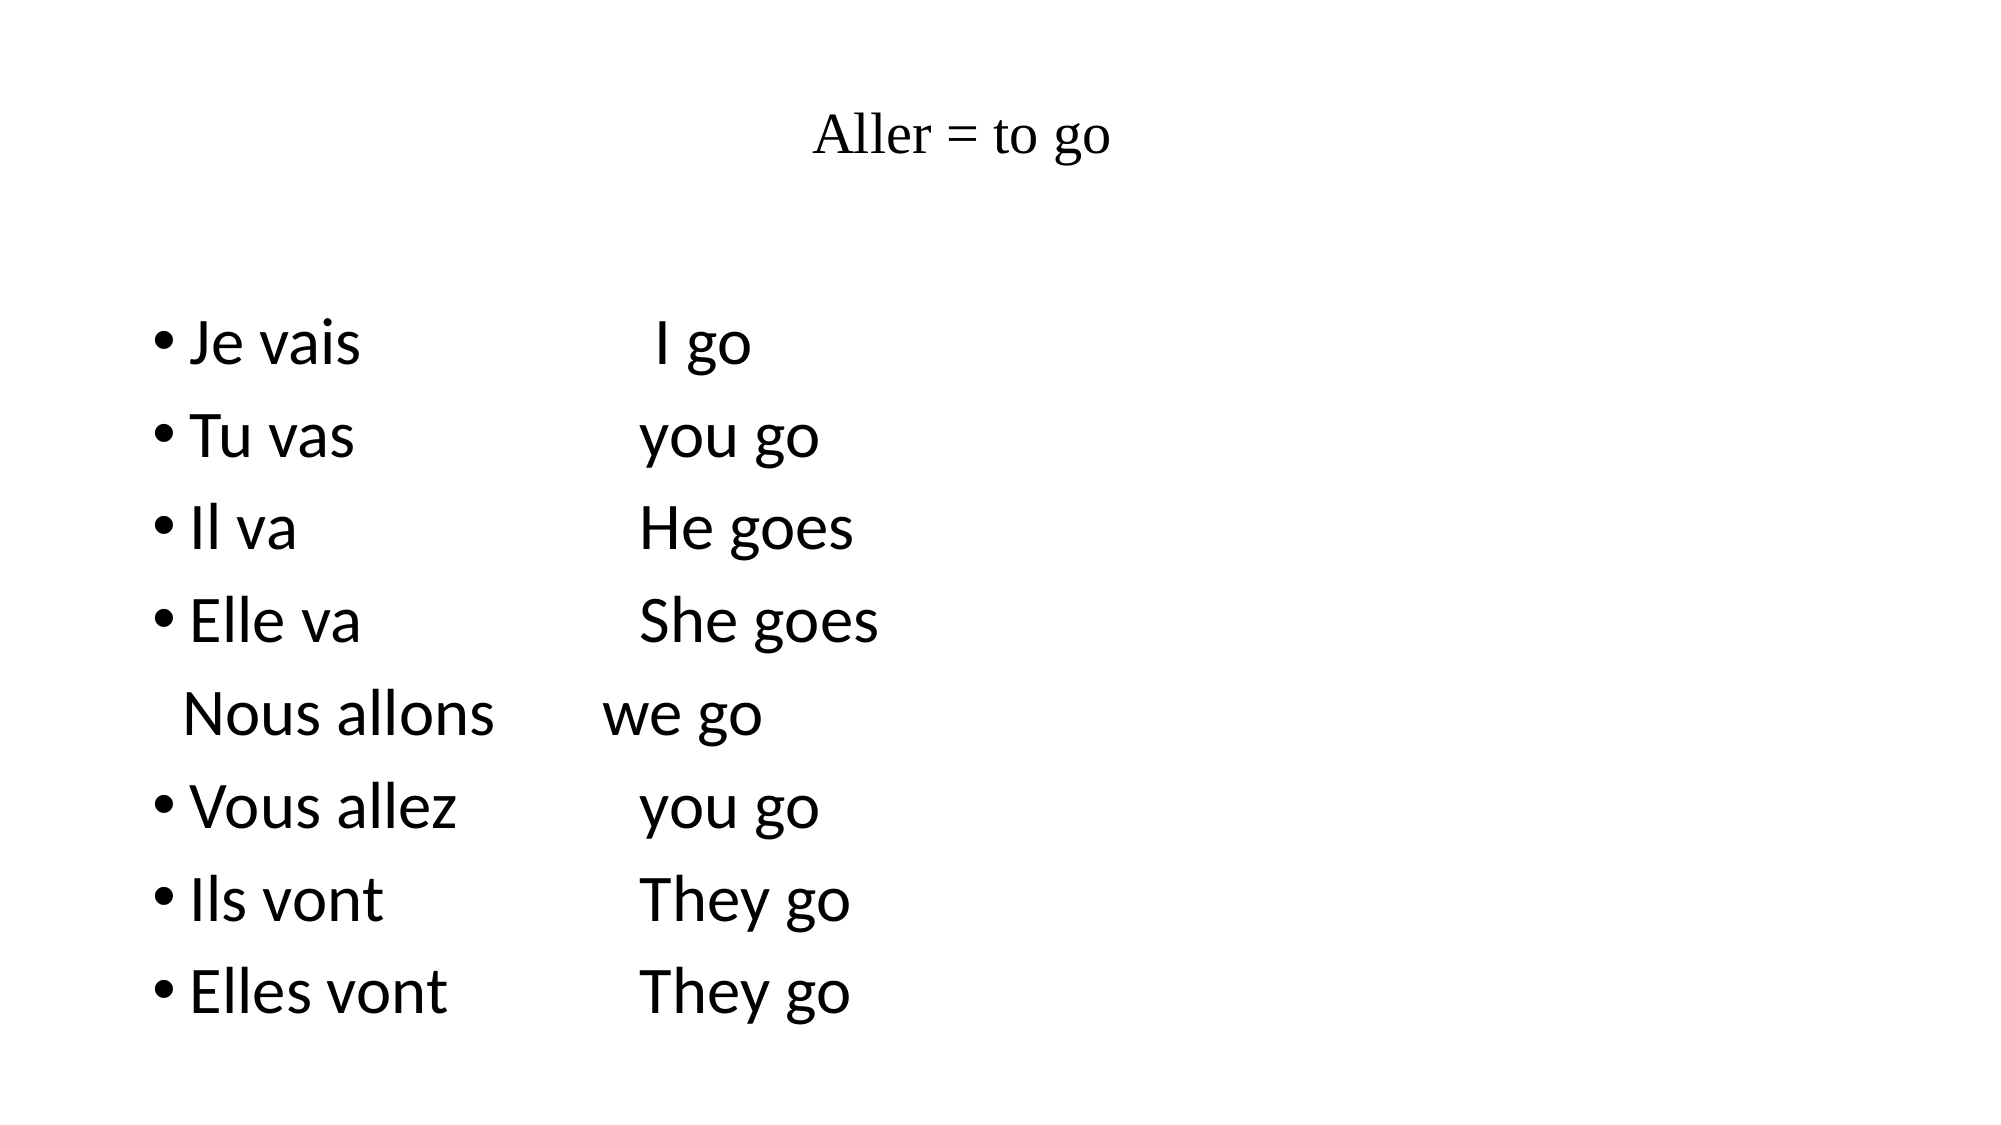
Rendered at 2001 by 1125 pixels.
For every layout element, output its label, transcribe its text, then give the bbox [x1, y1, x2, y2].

title Aller = to go [137, 59, 1863, 211]
list Je vais I go Tu vas you go Il va He goes Elle va She goes Nous allons we go Vous allez you go Ils vont They go Elles vont They go [137, 299, 1863, 1014]
